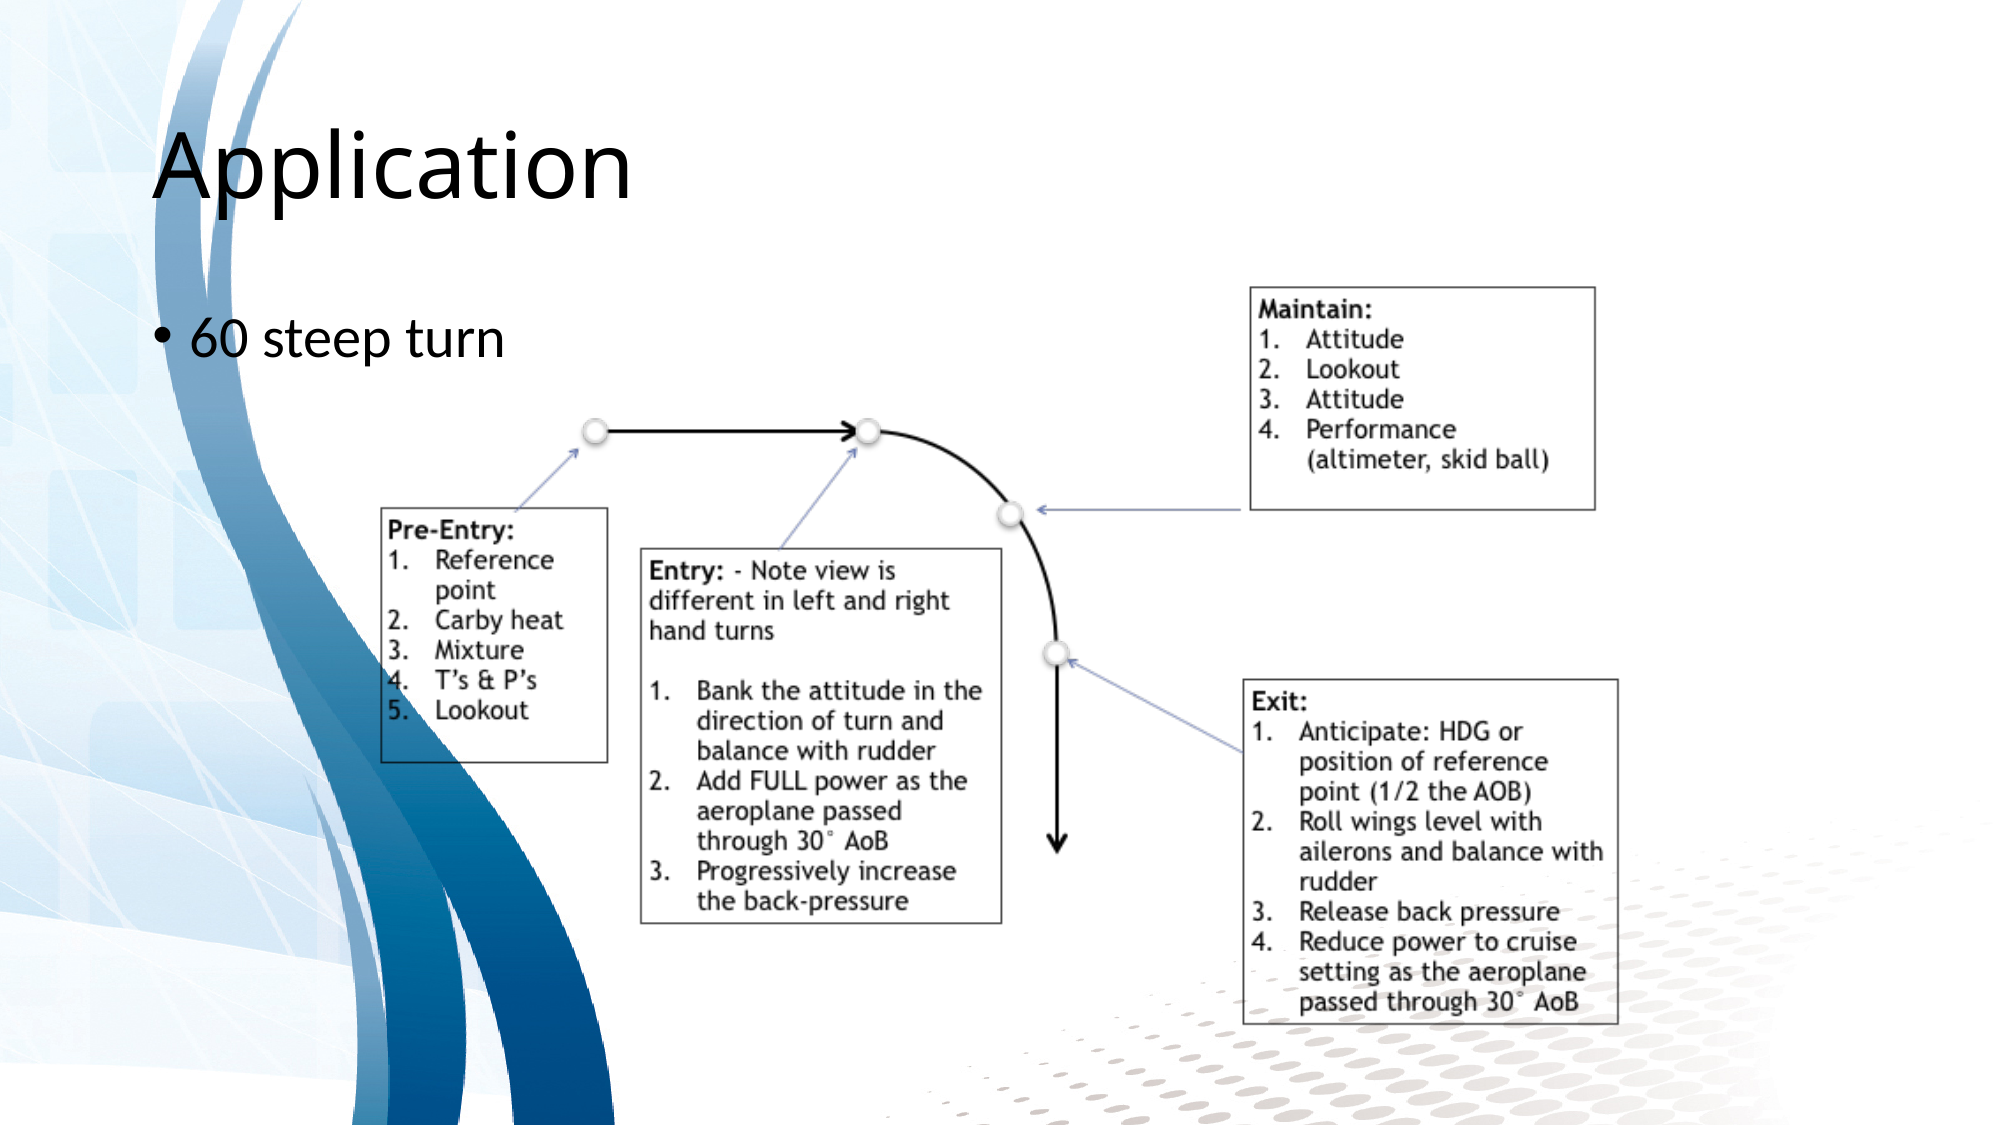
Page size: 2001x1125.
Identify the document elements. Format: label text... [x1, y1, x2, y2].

title Application [137, 59, 1863, 278]
picture [0, 0, 2001, 1125]
